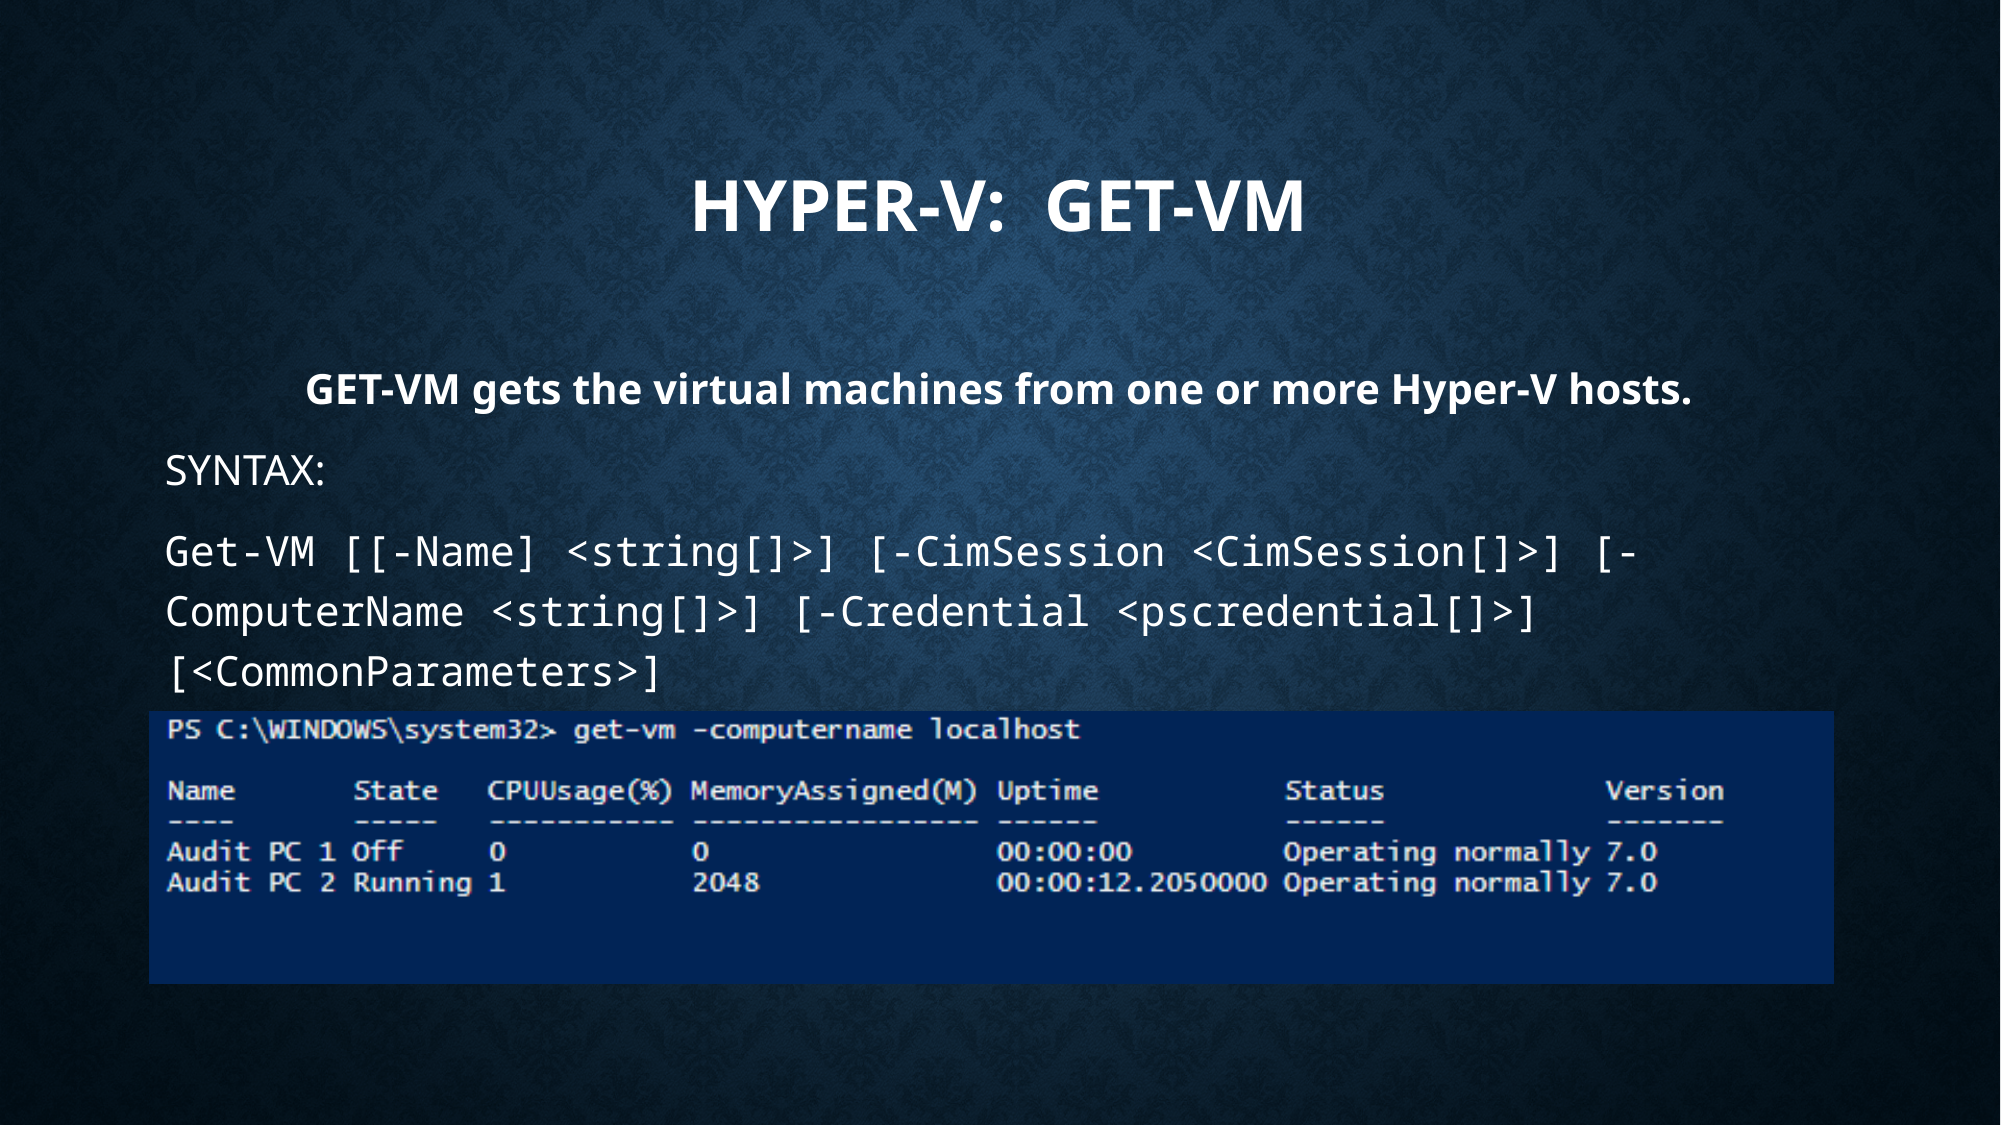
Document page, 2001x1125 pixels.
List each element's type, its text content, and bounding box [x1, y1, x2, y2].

picture [149, 711, 1834, 984]
list GET-VM gets the virtual machines from one or more Hyper-V hosts. SYNTAX: Get-VM [[-Name] <string[]>] [-CimSession <CimSession[]>] [-ComputerName <string[]>] [-Credential <pscredential[]>] [<CommonParameters>] [149, 345, 1849, 790]
title Hyper-V: Get-VM [149, 99, 1849, 318]
